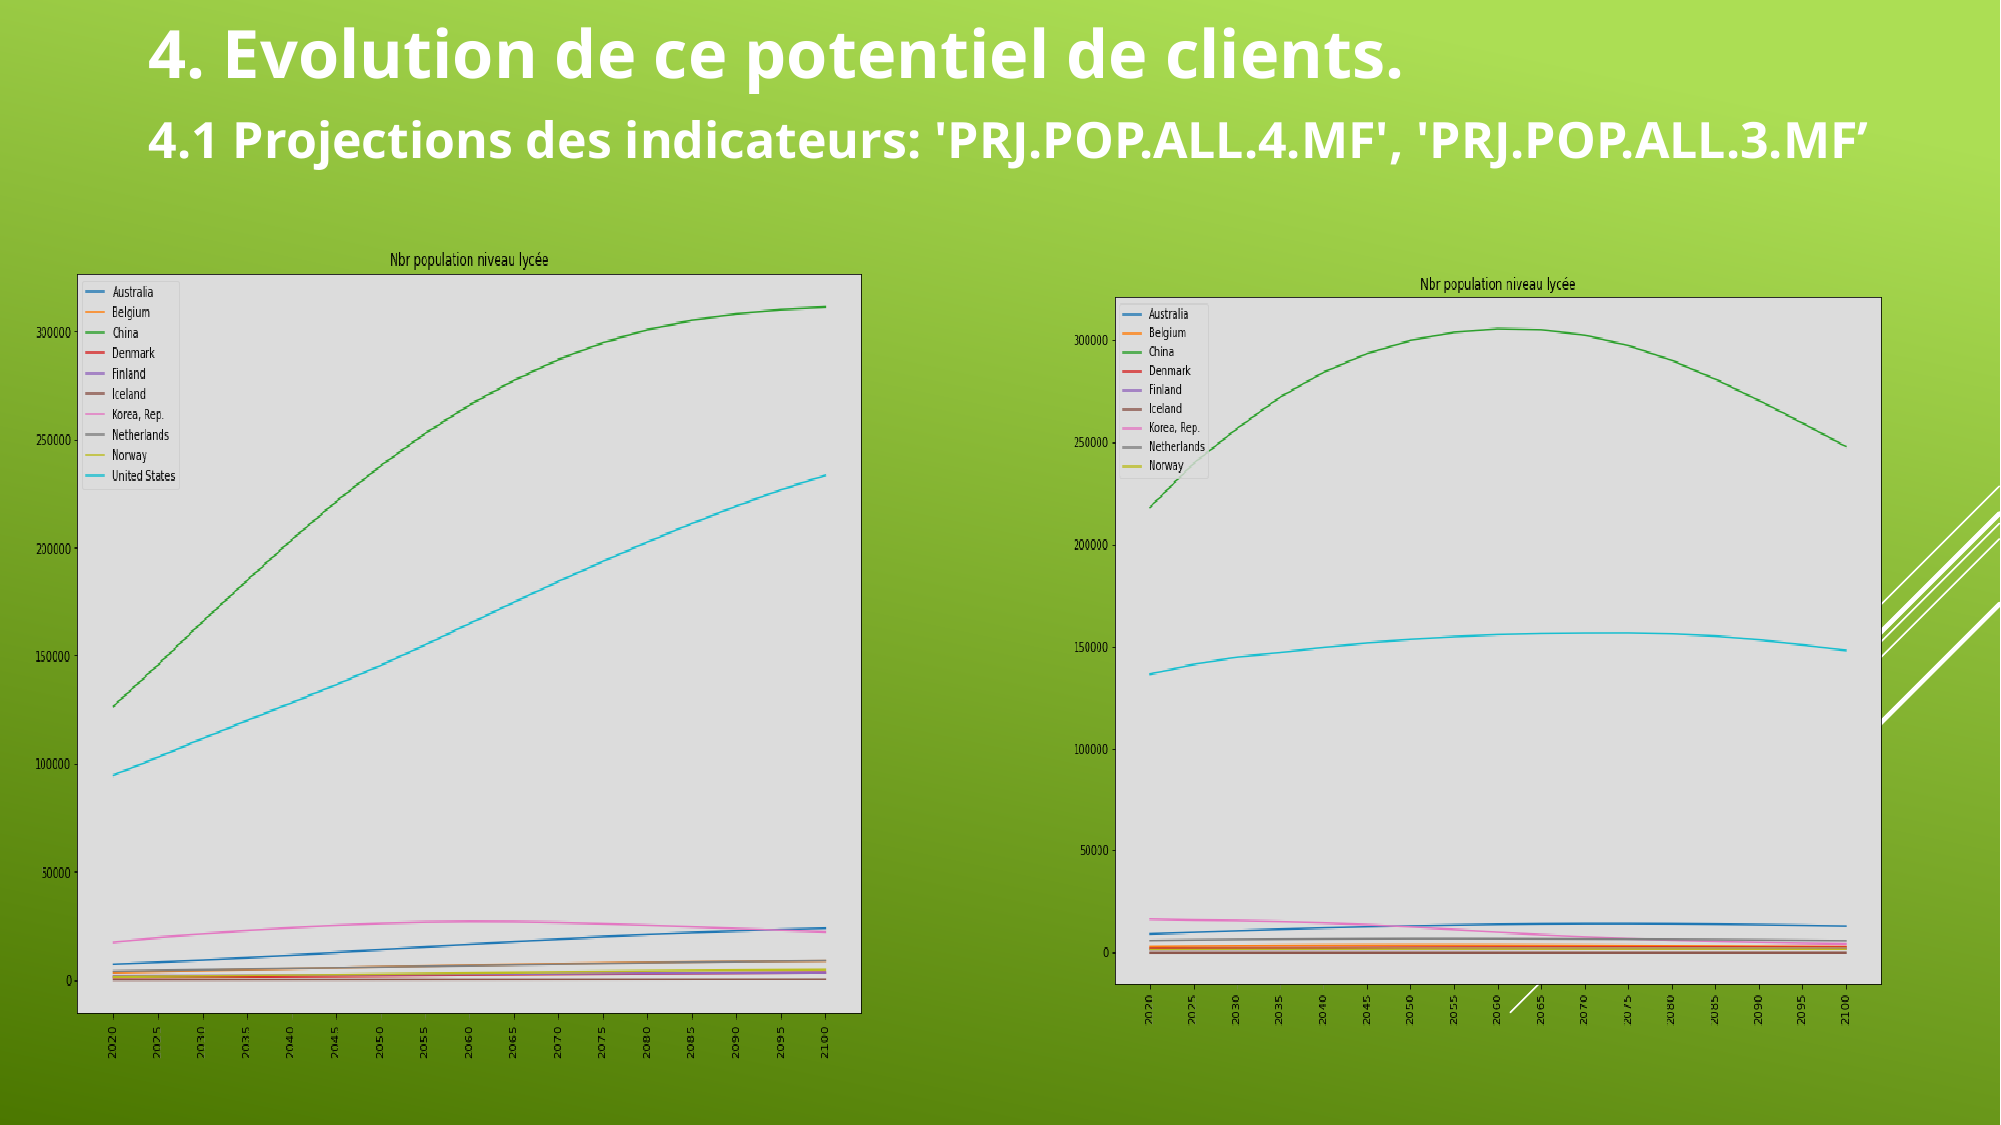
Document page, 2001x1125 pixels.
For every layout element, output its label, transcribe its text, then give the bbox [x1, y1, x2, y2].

picture [28, 242, 868, 1068]
title 4. Evolution de ce potentiel de clients. 4.1 Projections des indicateurs: 'PRJ.POP.ALL.4.MF', 'PRJ.POP.ALL.3.MF’ [0, 0, 2000, 1125]
picture [991, 189, 1979, 1098]
